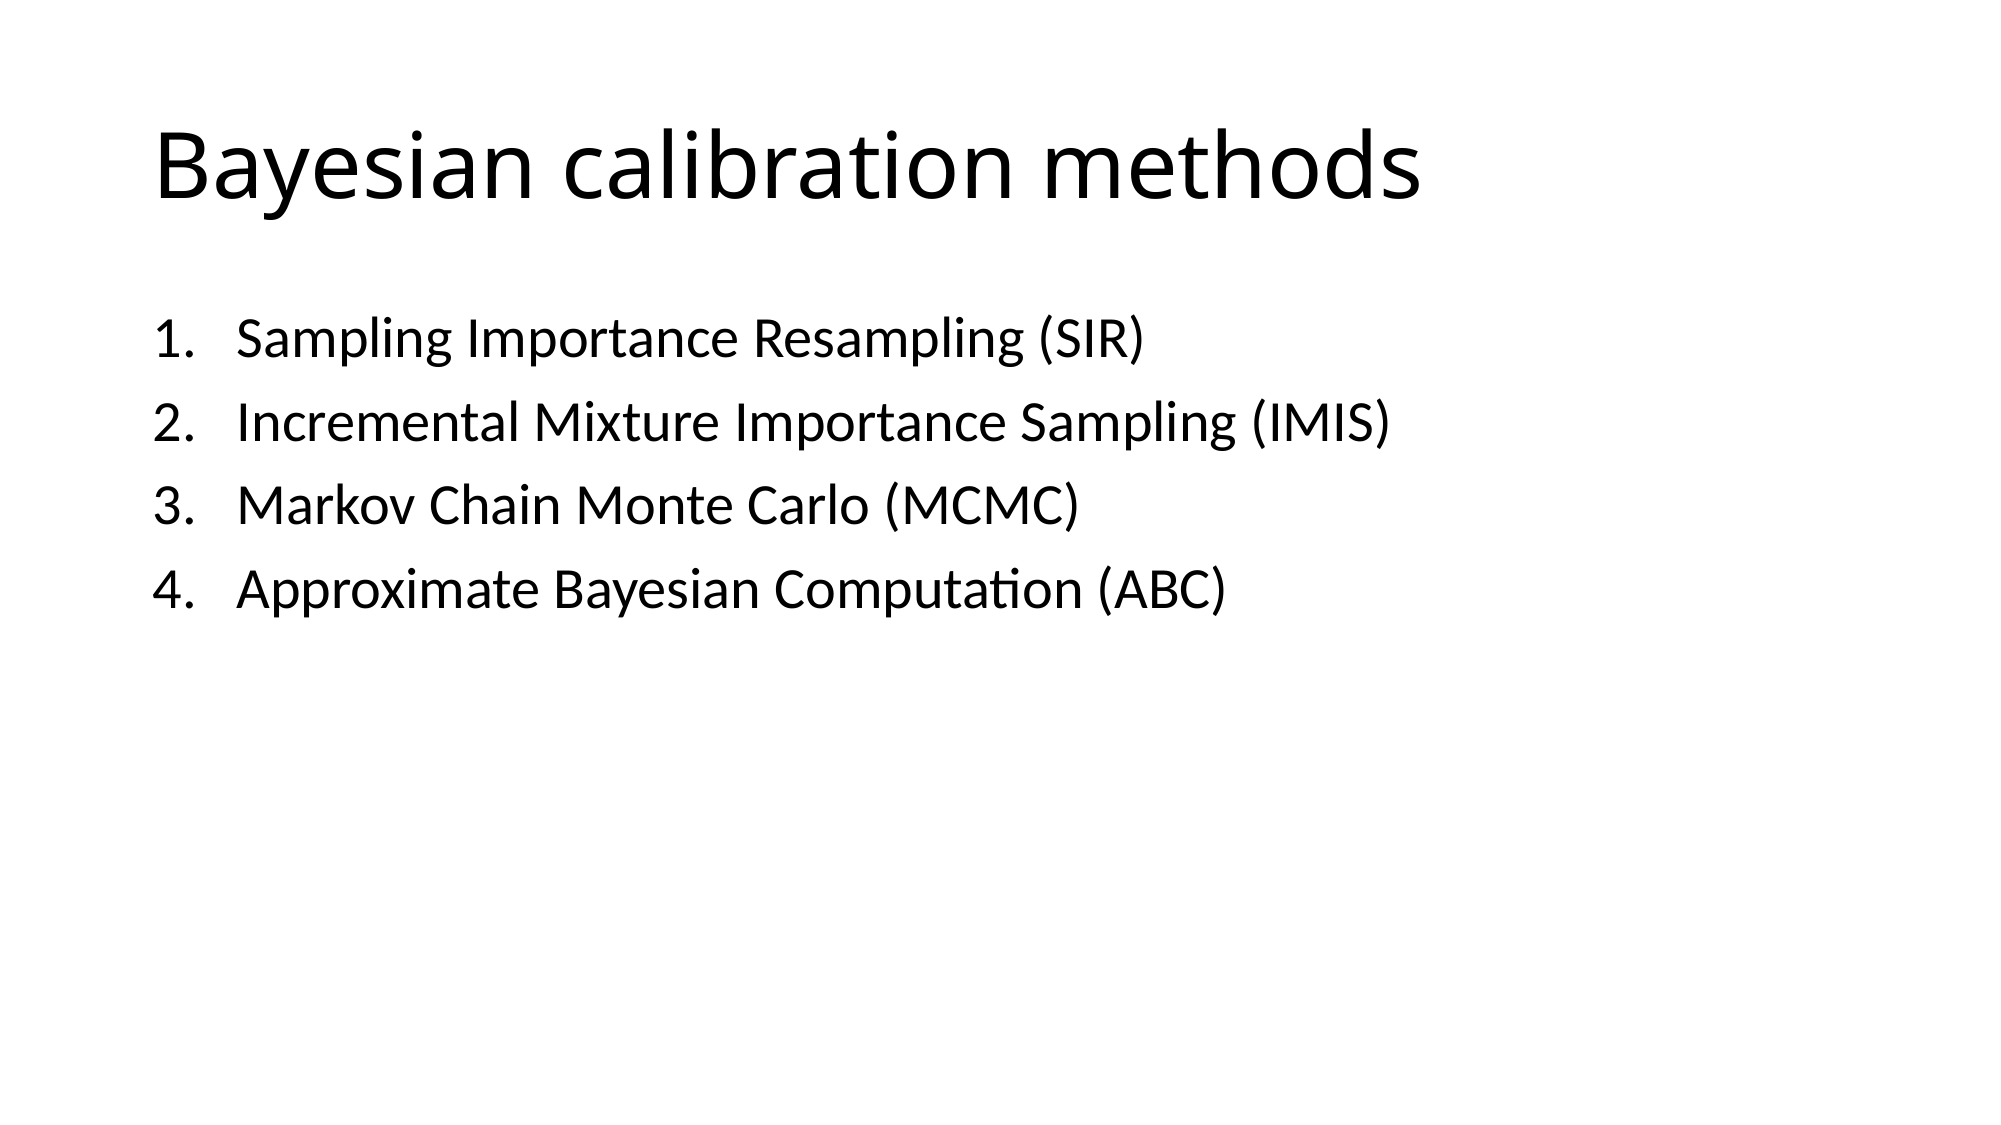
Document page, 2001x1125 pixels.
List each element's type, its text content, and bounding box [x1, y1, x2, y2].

list Sampling Importance Resampling (SIR) Incremental Mixture Importance Sampling (IMIS) Markov Chain Monte Carlo (MCMC) Approximate Bayesian Computation (ABC) [137, 299, 1863, 1014]
title Bayesian calibration methods [137, 59, 1863, 278]
